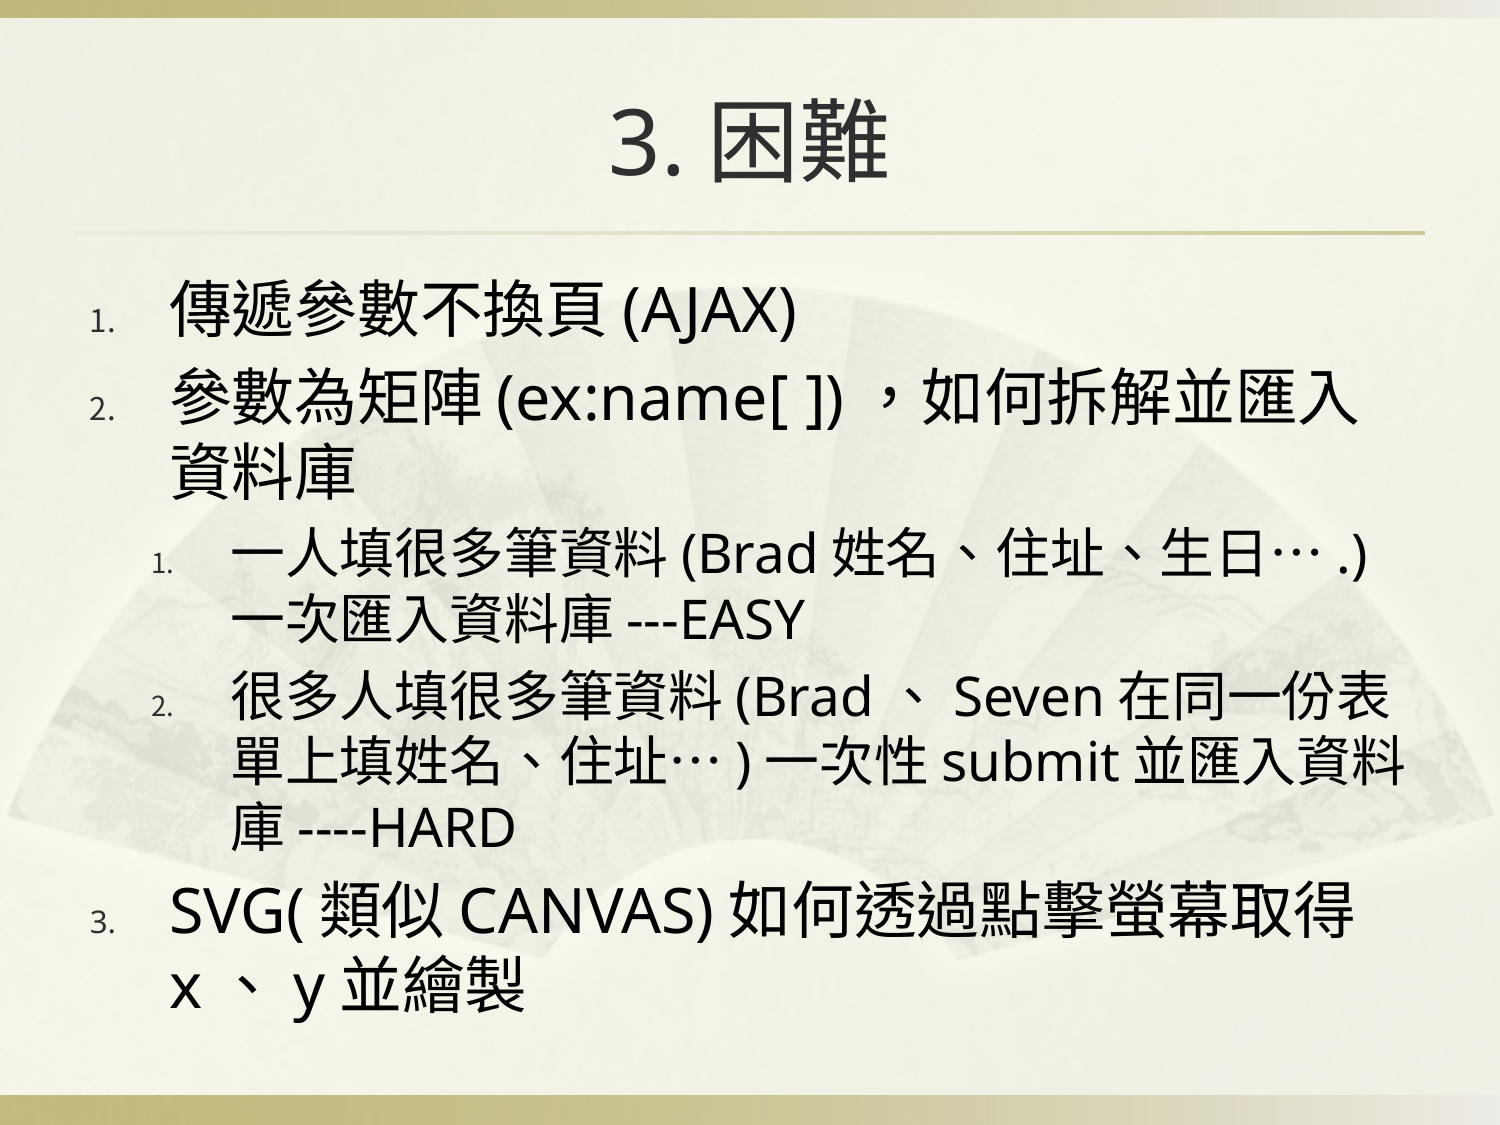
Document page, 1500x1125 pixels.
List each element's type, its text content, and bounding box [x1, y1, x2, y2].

title 3.困難 [75, 45, 1425, 233]
list 傳遞參數不換頁(AJAX) 參數為矩陣(ex:name[ ])，如何拆解並匯入資料庫 一人填很多筆資料(Brad姓名、住址、生日….)一次匯入資料庫---EASY 很多人填很多筆資料(Brad、Seven在同一份表單上填姓名、住址…)一次性submit並匯入資料庫----HARD SVG(類似CANVAS)如何透過點擊螢幕取得x、y並繪製 [75, 262, 1425, 1032]
